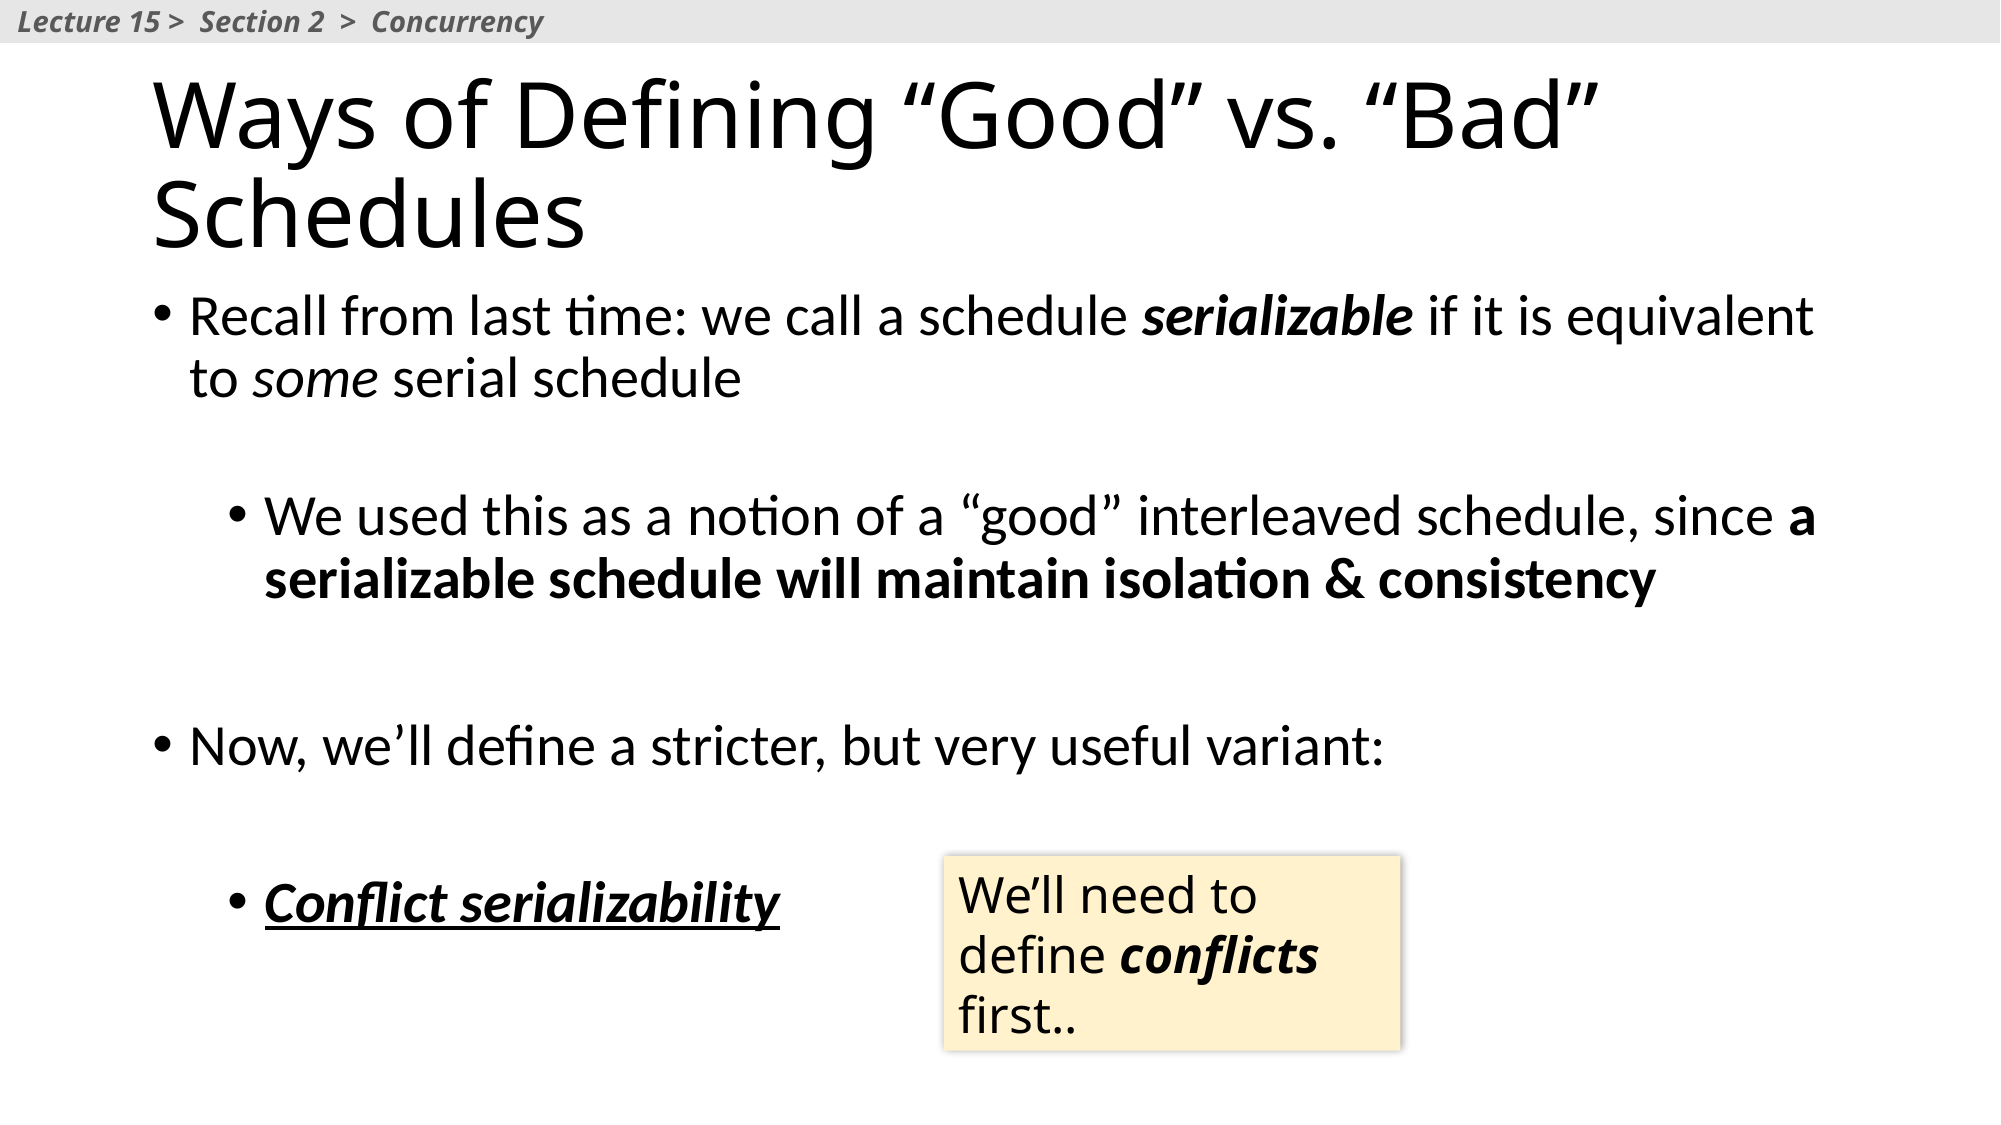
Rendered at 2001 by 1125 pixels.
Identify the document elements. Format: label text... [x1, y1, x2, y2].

title Ways of Defining “Good” vs. “Bad” Schedules [137, 59, 1863, 277]
list Recall from last time: we call a schedule serializable if it is equivalent to some serial schedule We used this as a notion of a “good” interleaved schedule, since a serializable schedule will maintain isolation & consistency Now, we’ll define a stricter, but very useful variant: Conflict serializability [137, 277, 1863, 1063]
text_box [0, 0, 2000, 47]
text_box We’ll need to define conflicts first.. [943, 855, 1401, 1051]
